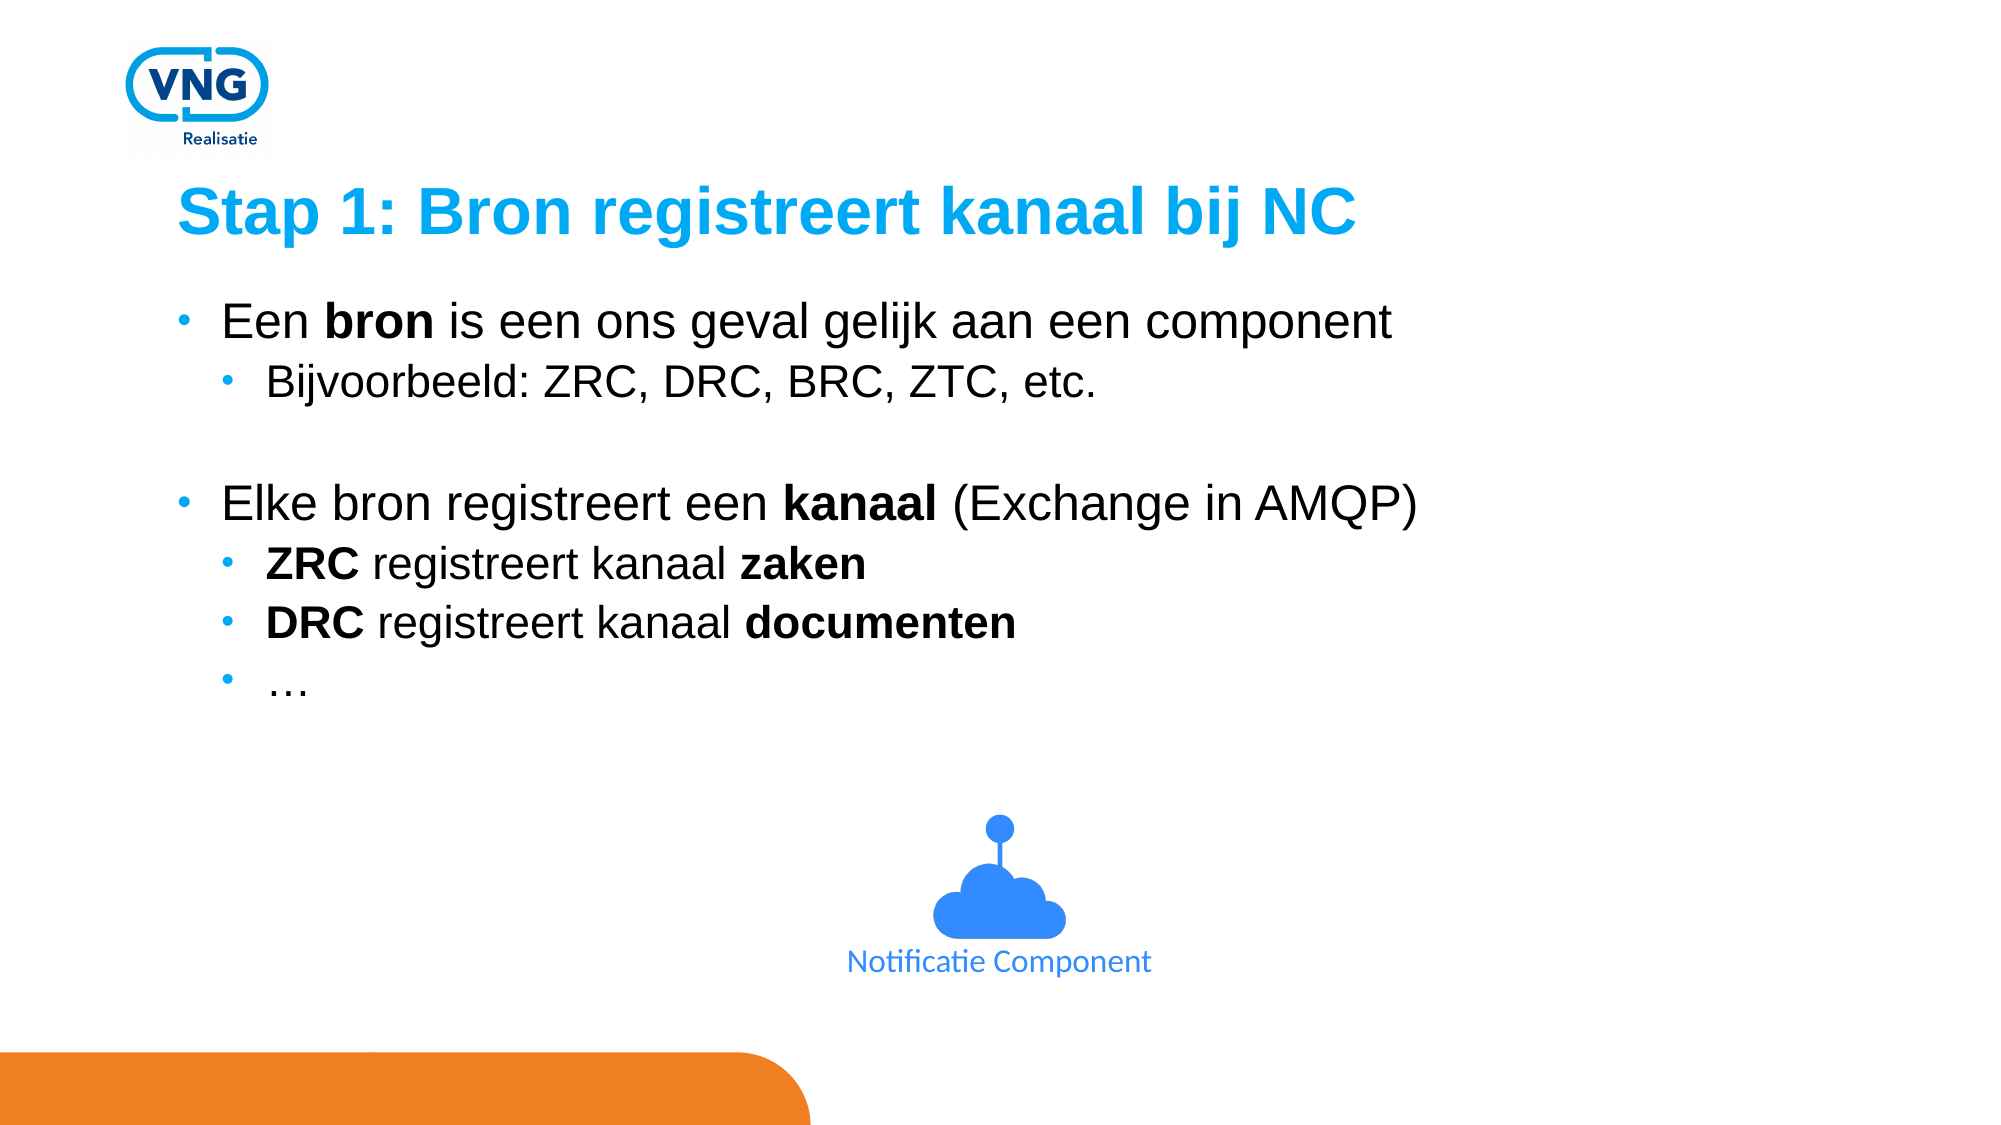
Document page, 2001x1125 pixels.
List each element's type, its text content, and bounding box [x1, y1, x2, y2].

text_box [798, 816, 1202, 988]
text_box Stap 1: Bron registreert kanaal bij NC [177, 177, 1823, 295]
picture [124, 40, 278, 159]
text_box Een bron is een ons geval gelijk aan een component Bijvoorbeeld: ZRC, DRC, BRC, ZTC, etc. Elke bron registreert een kanaal (Exchange in AMQP) ZRC registreert kanaal zaken DRC registreert kanaal documenten … [177, 295, 1823, 1034]
